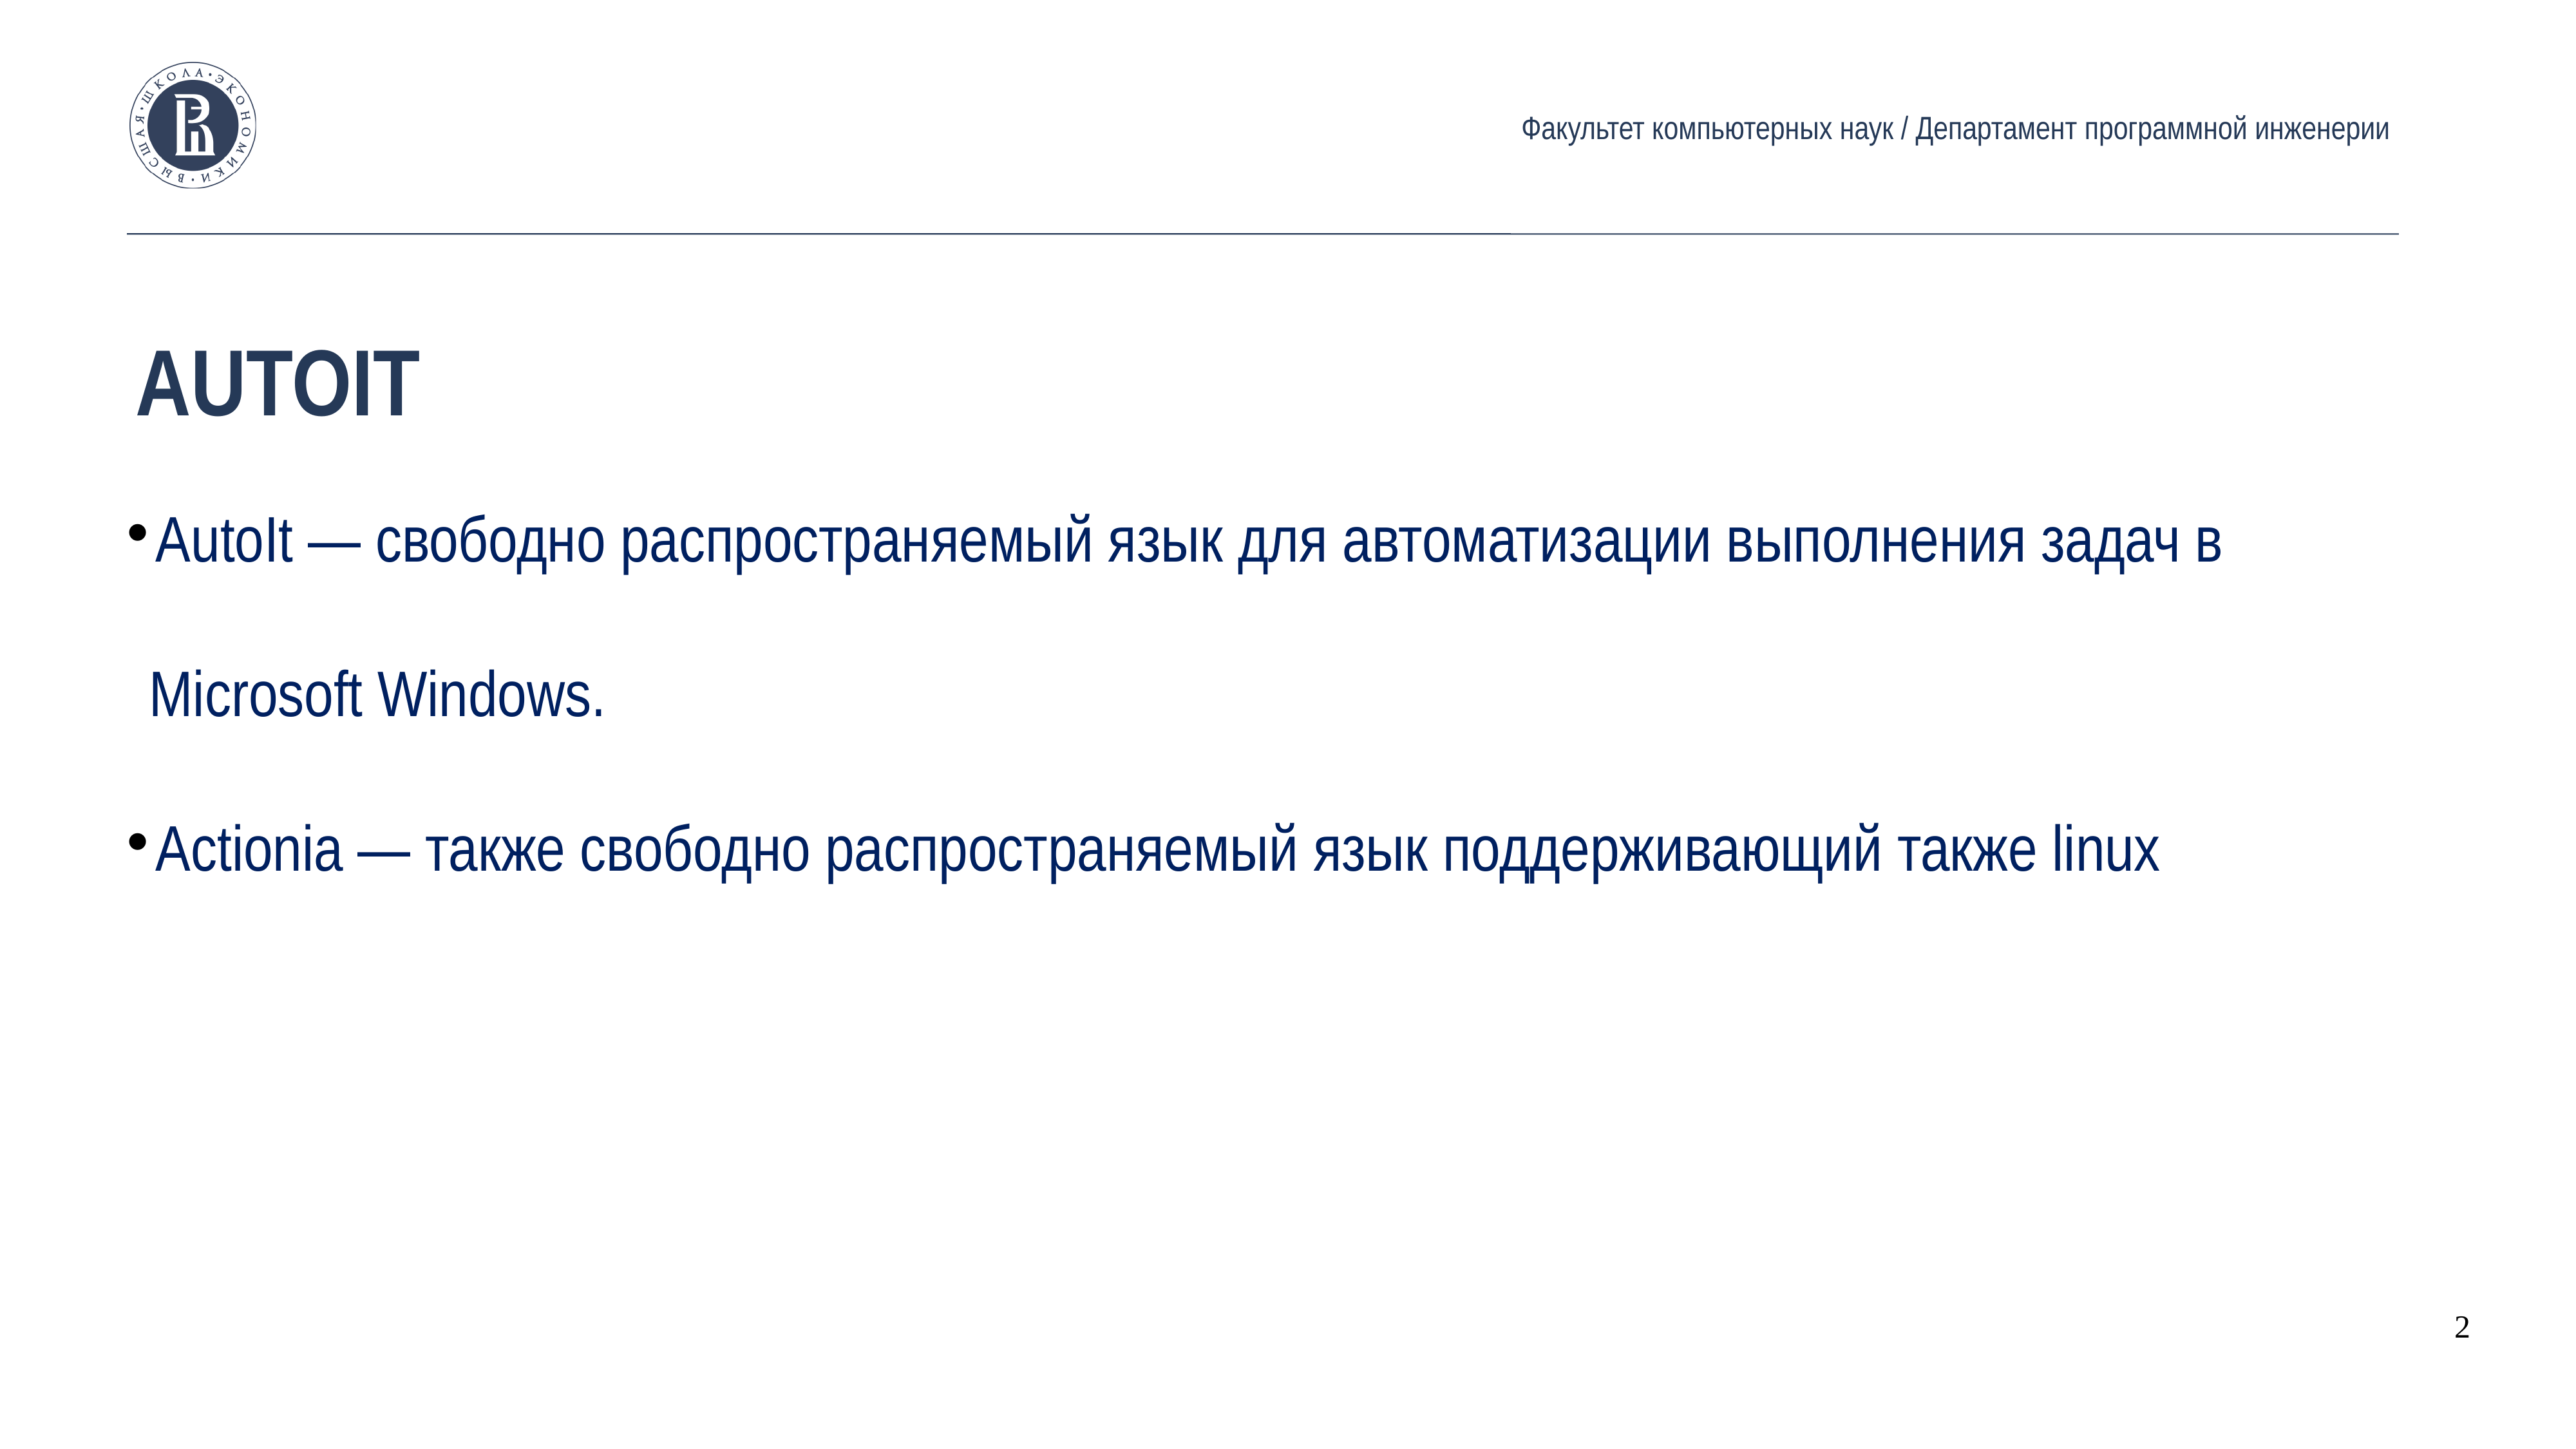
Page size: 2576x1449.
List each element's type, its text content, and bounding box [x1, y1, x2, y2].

text_box AutoIt — свободно распространяемый язык для автоматизации выполнения задач в Microsoft Windows. Actionia — также свободно распространяемый язык поддерживающий также linux [118, 413, 2391, 1301]
text_box AutoIT [128, 314, 2391, 413]
text_box <номер> [2445, 1301, 2576, 1347]
text_box Факультет компьютерных наук / Департамент программной инженерии [1198, 99, 2399, 154]
picture [129, 61, 256, 189]
